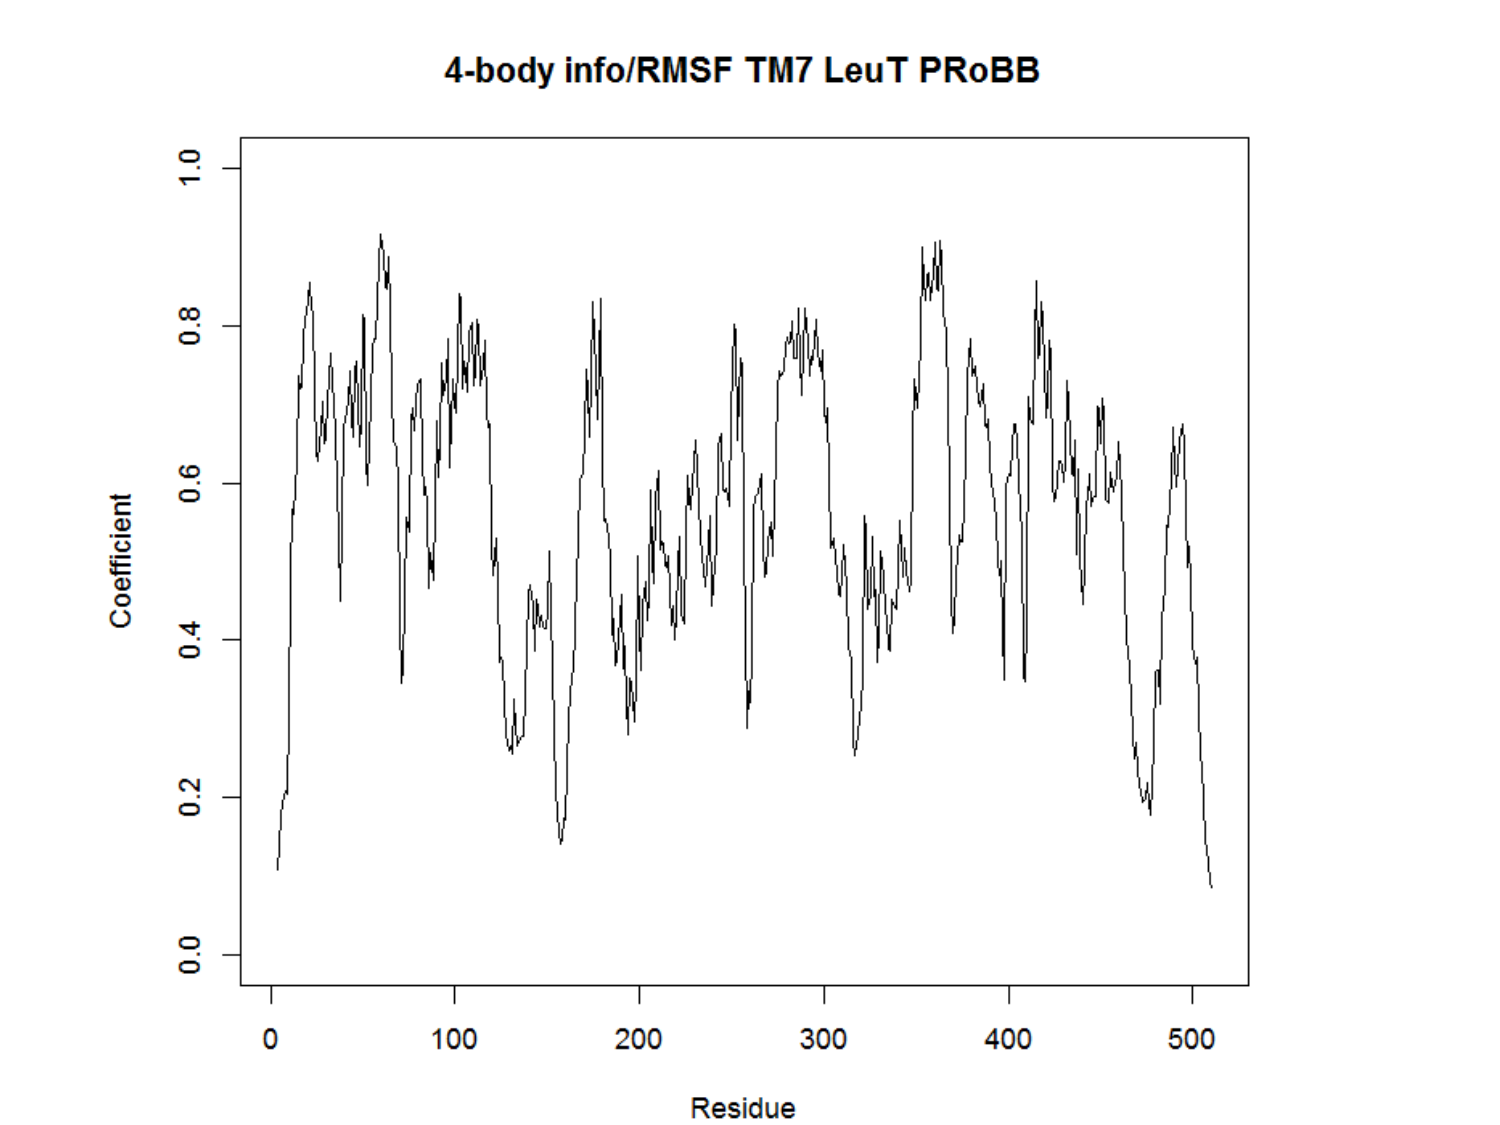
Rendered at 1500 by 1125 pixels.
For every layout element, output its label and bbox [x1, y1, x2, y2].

picture [101, 0, 1389, 1125]
